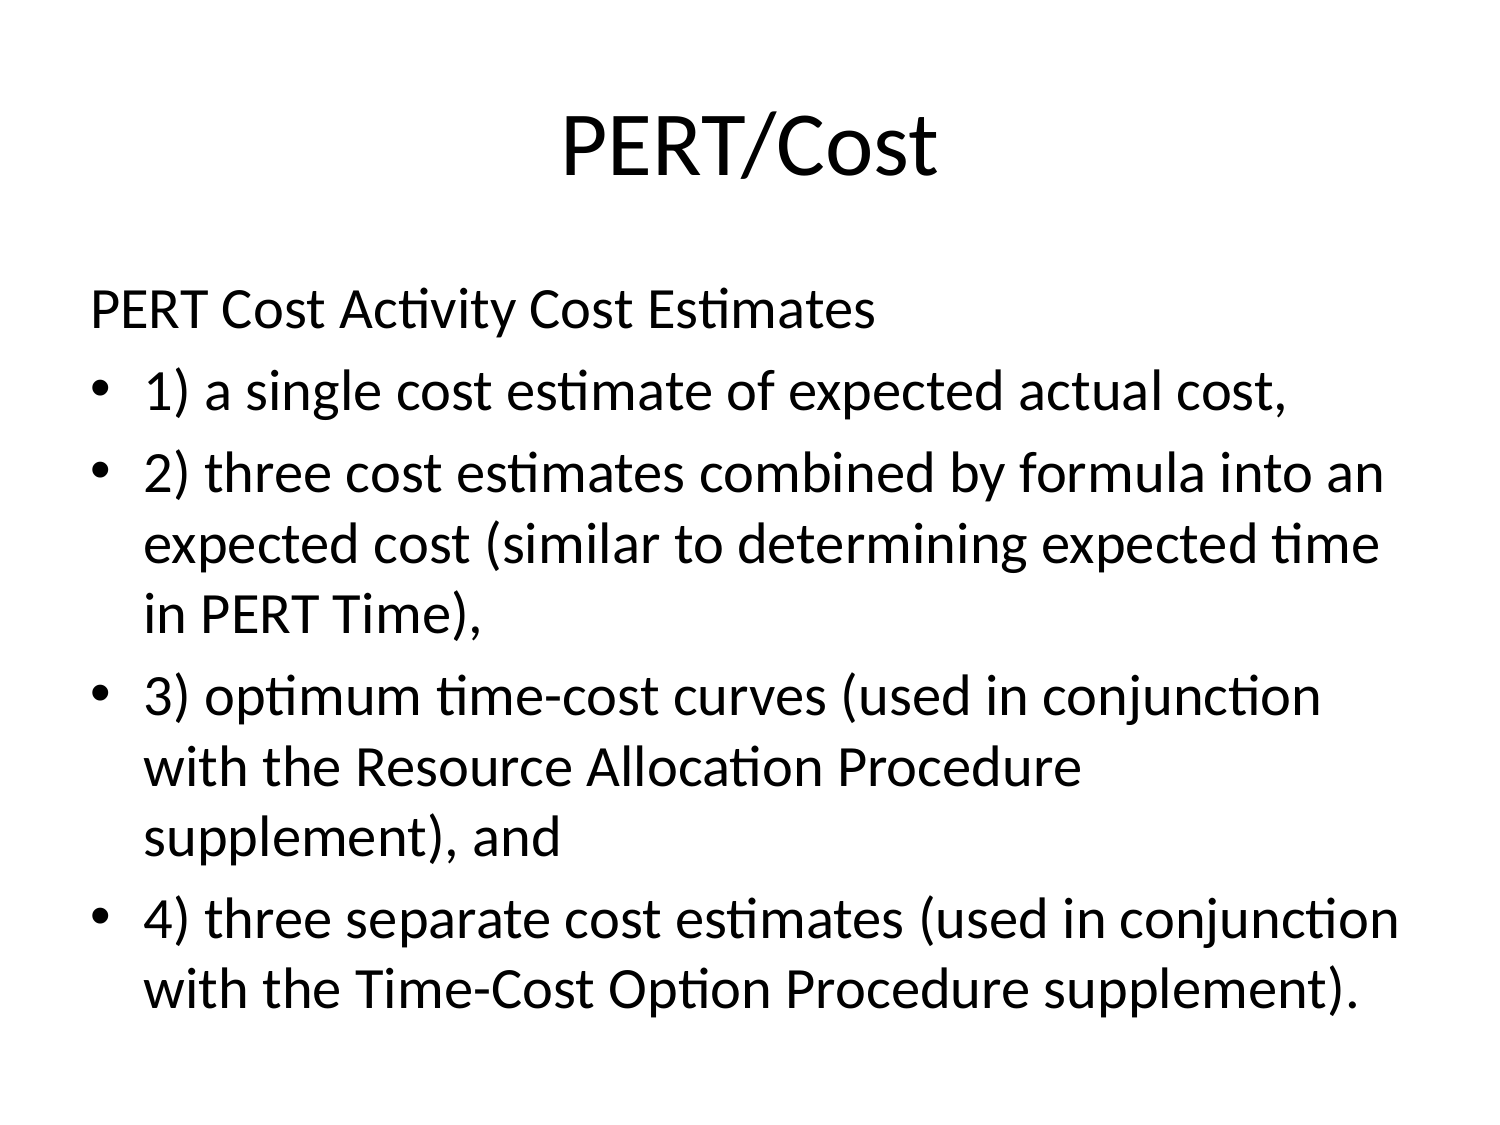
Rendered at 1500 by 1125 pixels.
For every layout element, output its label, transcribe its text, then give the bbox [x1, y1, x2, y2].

list PERT Cost Activity Cost Estimates 1) a single cost estimate of expected actual cost, 2) three cost estimates combined by formula into an expected cost (similar to determining expected time in PERT Time), 3) optimum time-cost curves (used in conjunction with the Resource Allocation Procedure supplement), and 4) three separate cost estimates (used in conjunction with the Time-Cost Option Procedure supplement). [75, 262, 1425, 1063]
title PERT/Cost [75, 45, 1425, 233]
